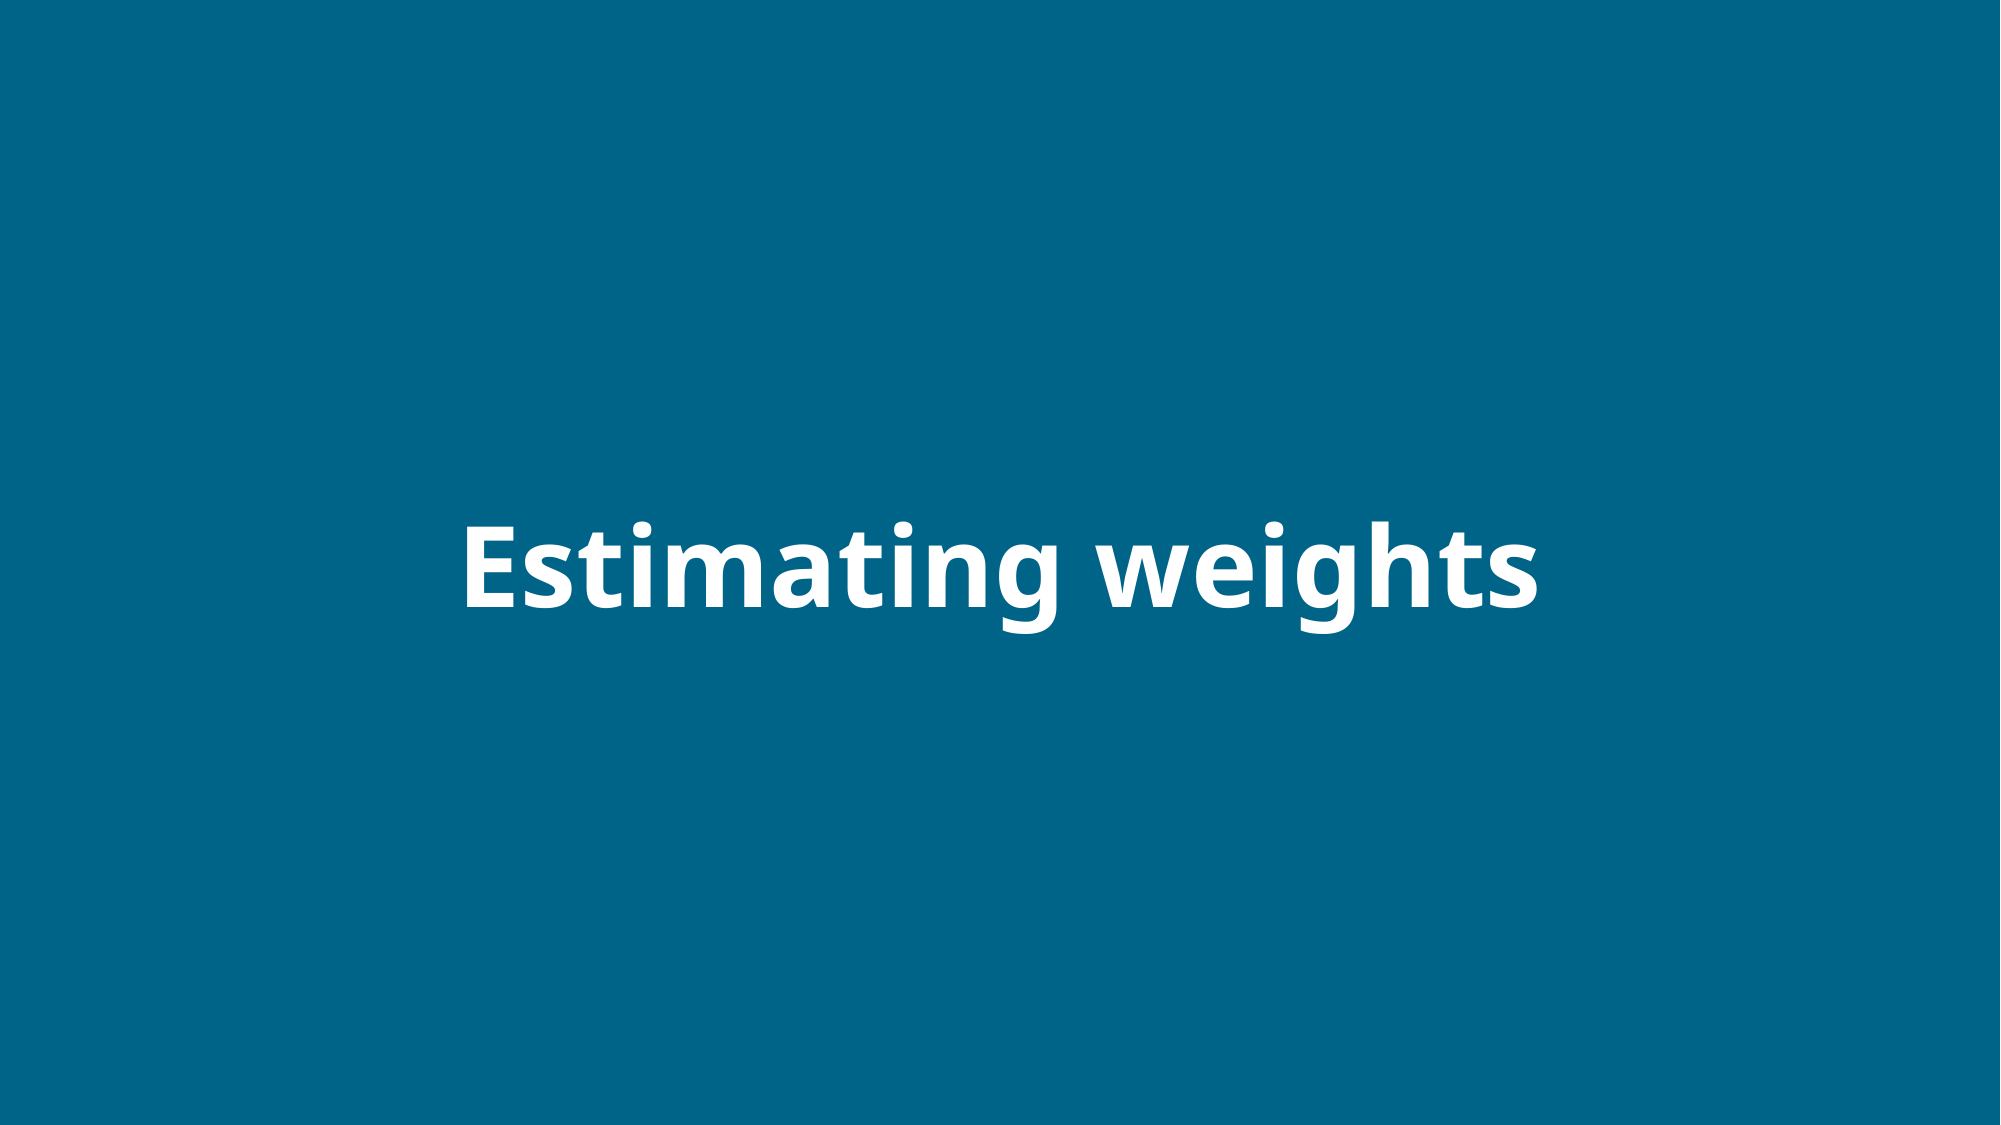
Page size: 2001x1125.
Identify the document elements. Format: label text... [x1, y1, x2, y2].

title Estimating weights [137, 453, 1863, 672]
